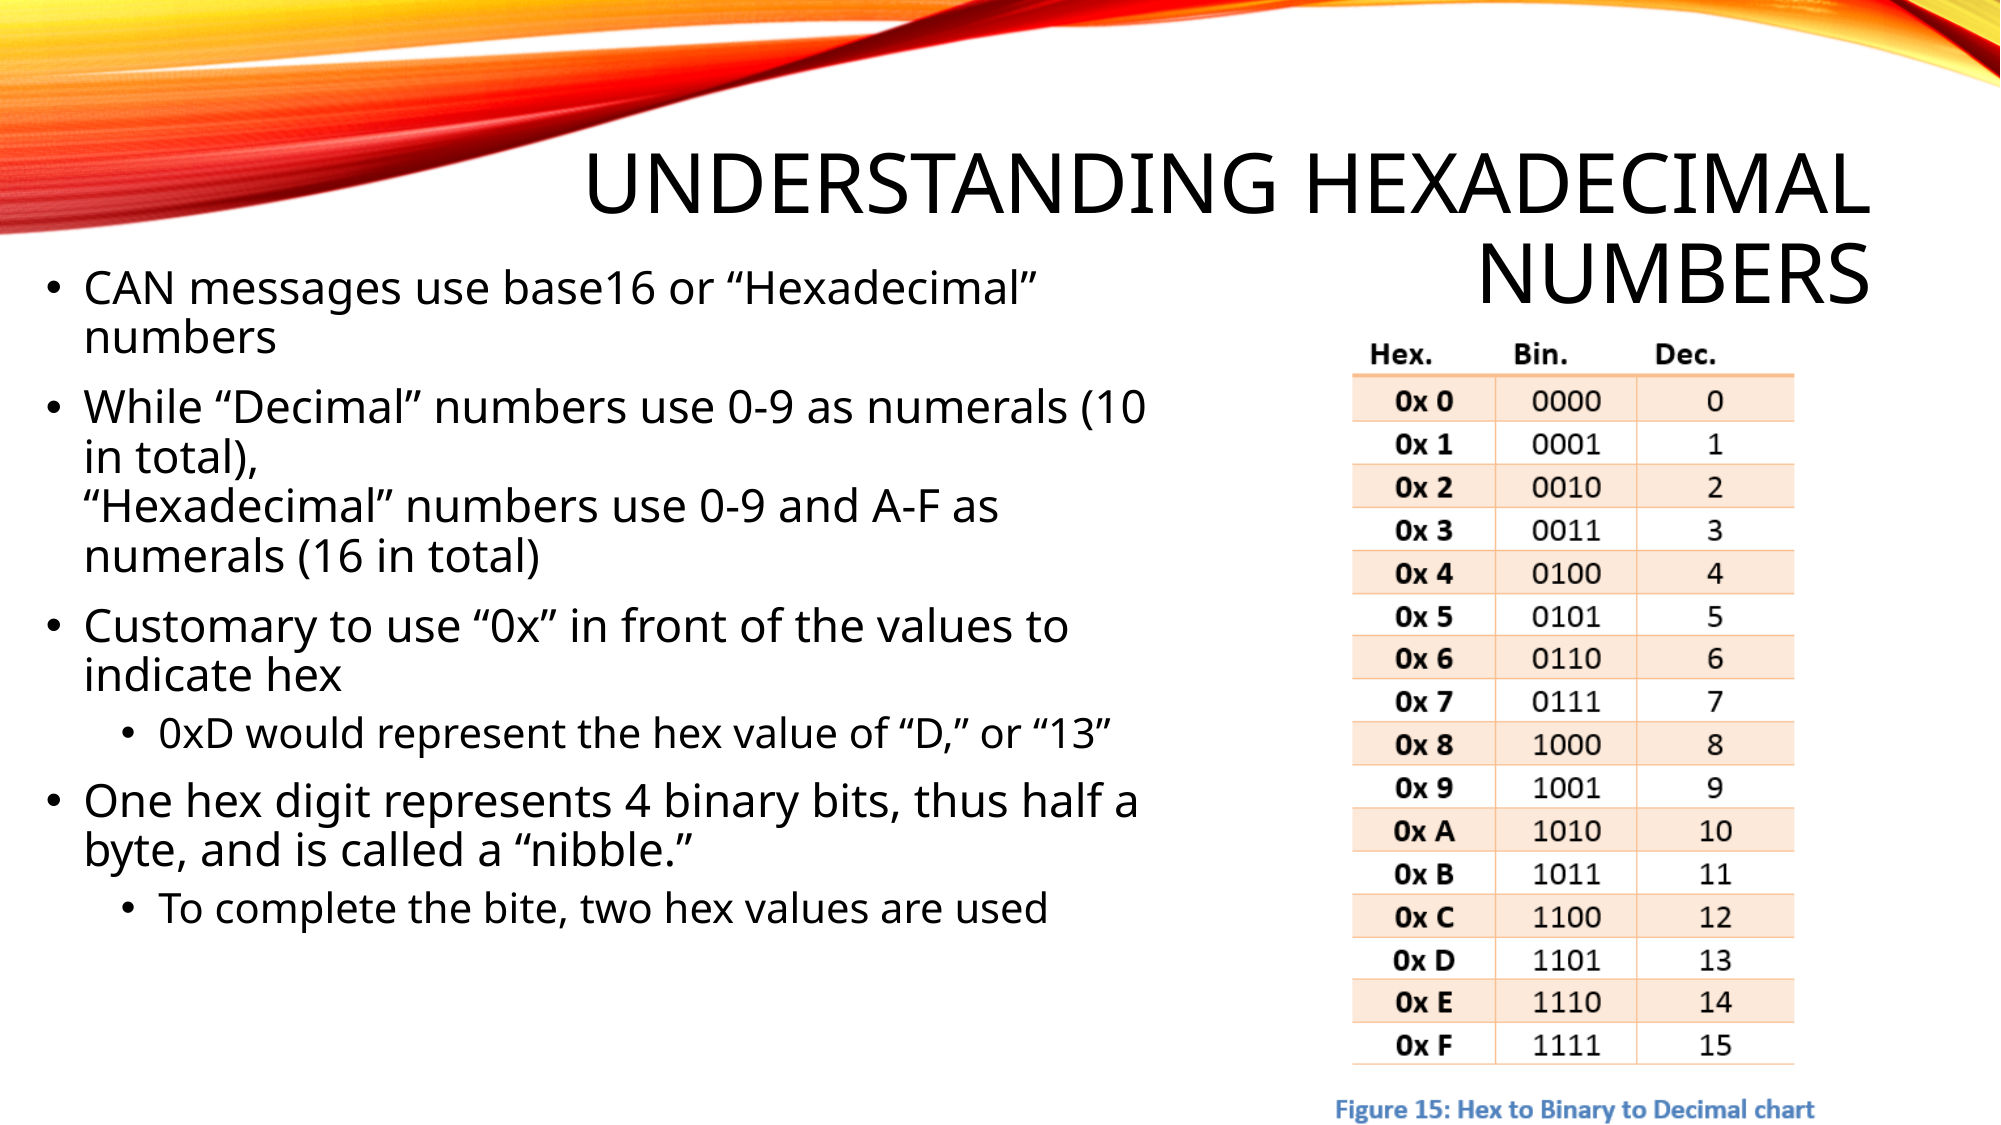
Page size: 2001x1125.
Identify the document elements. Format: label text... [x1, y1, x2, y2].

picture [0, 0, 2000, 237]
list CAN messages use base16 or “Hexadecimal” numbers While “Decimal” numbers use 0-9 as numerals (10 in total), “Hexadecimal” numbers use 0-9 and A-F as numerals (16 in total) Customary to use “0x” in front of the values to indicate hex 0xD would represent the hex value of “D,” or “13” One hex digit represents 4 binary bits, thus half a byte, and is called a “nibble.” To complete the bite, two hex values are used [30, 257, 1175, 1099]
picture [1329, 337, 1819, 1125]
title Understanding Hexadecimal Numbers [474, 125, 1888, 338]
